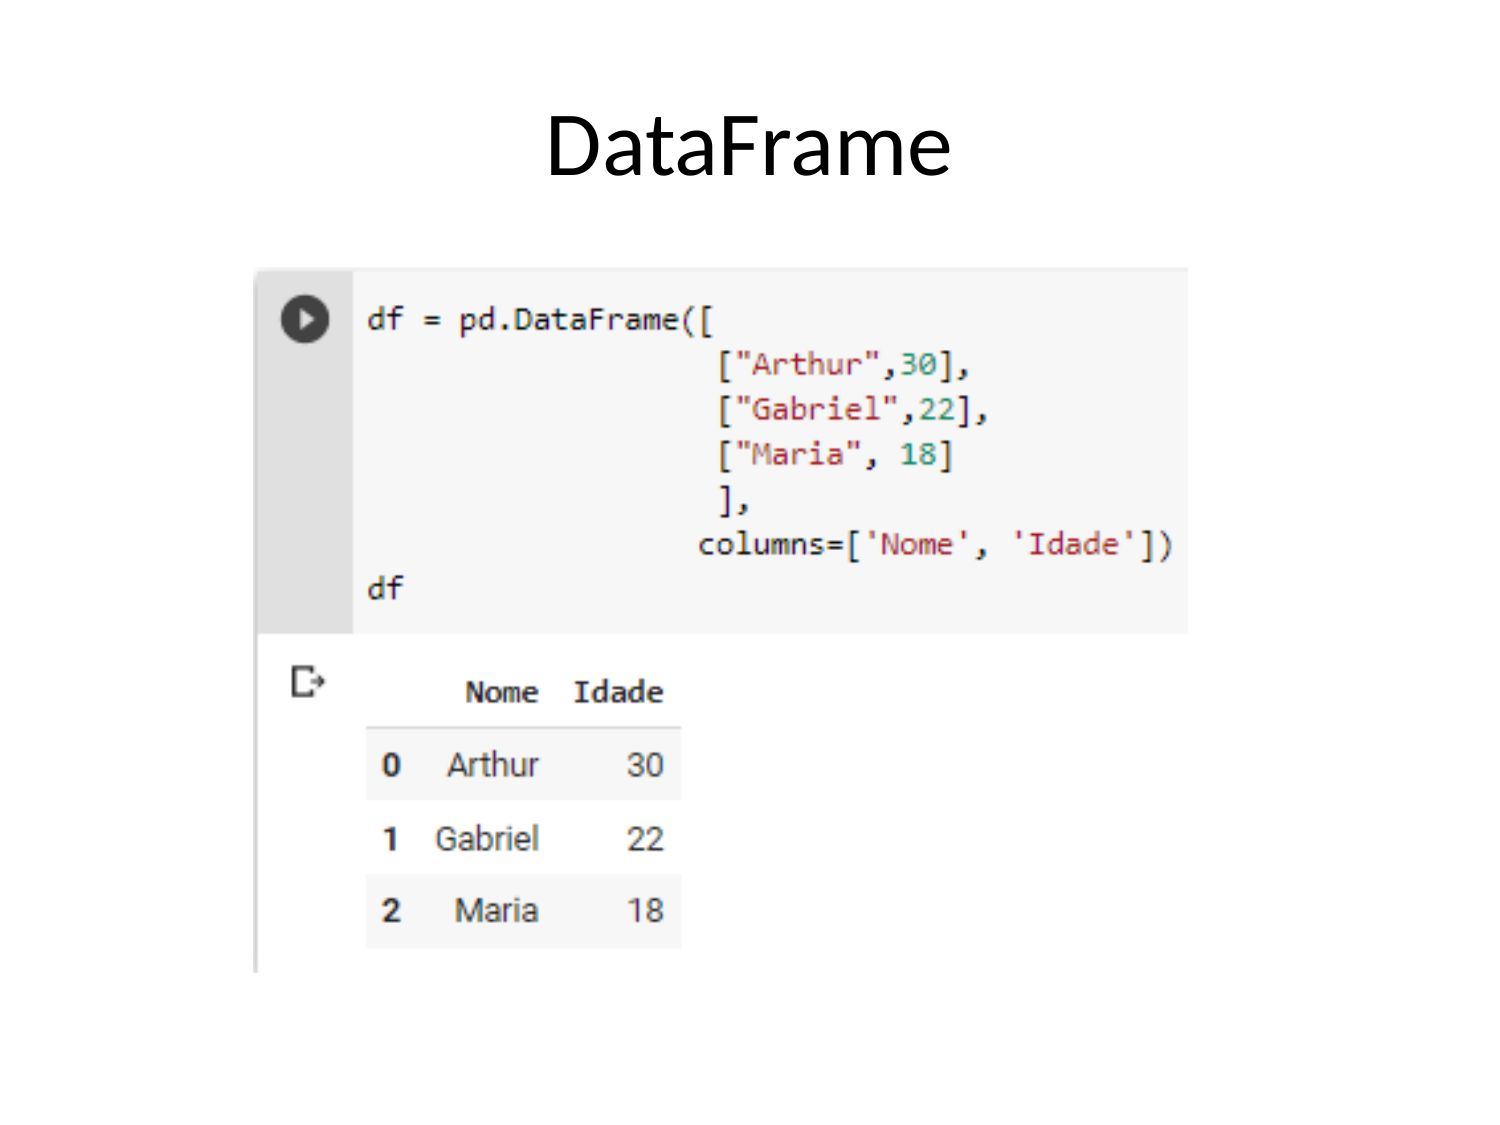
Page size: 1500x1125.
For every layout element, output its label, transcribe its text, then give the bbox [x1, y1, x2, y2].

title DataFrame [75, 45, 1425, 233]
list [253, 266, 1188, 974]
